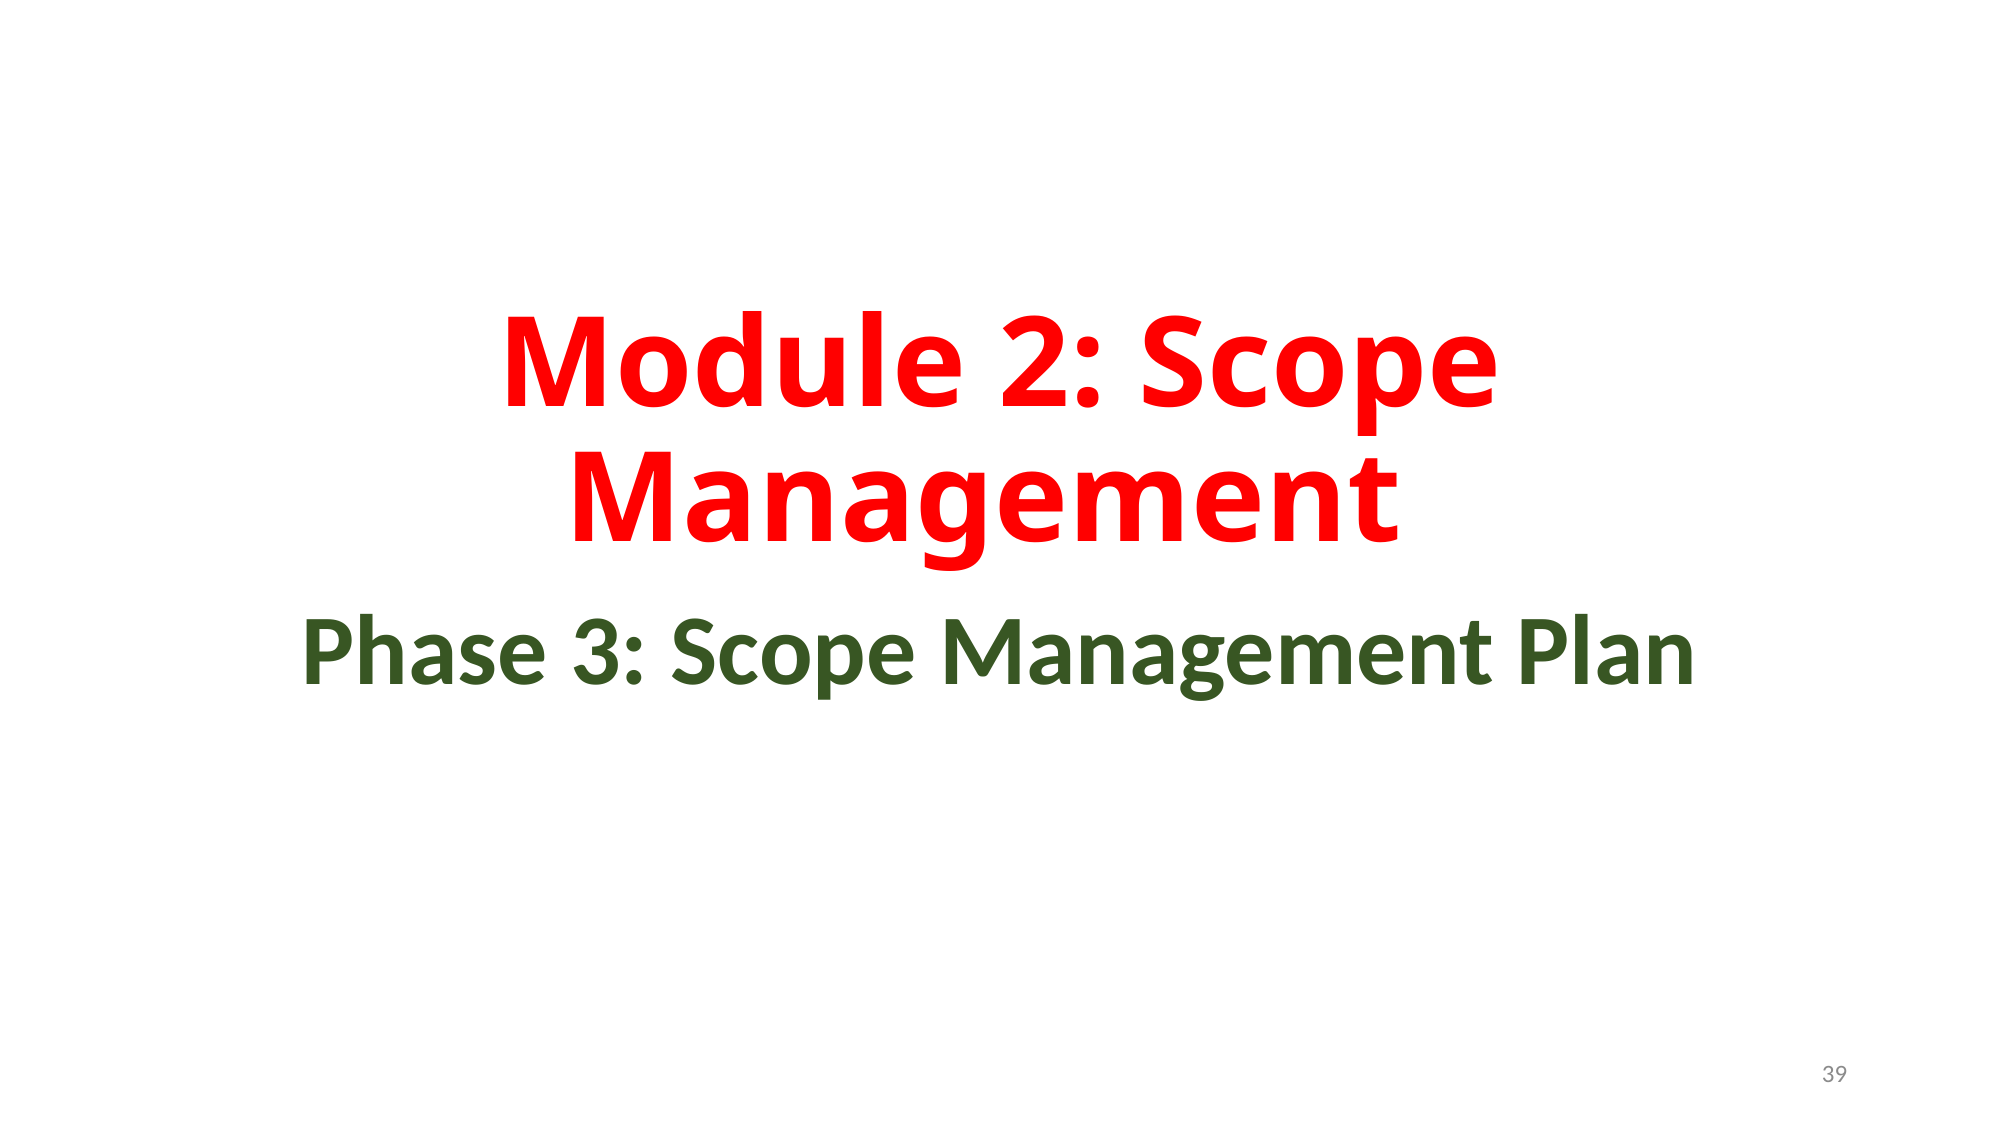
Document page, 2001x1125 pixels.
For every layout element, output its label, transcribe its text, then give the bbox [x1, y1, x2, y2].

title Module 2: Scope Management [249, 184, 1750, 576]
subtitle Phase 3: Scope Management Plan [249, 590, 1750, 863]
slide_number 39 [1412, 1042, 1863, 1103]
